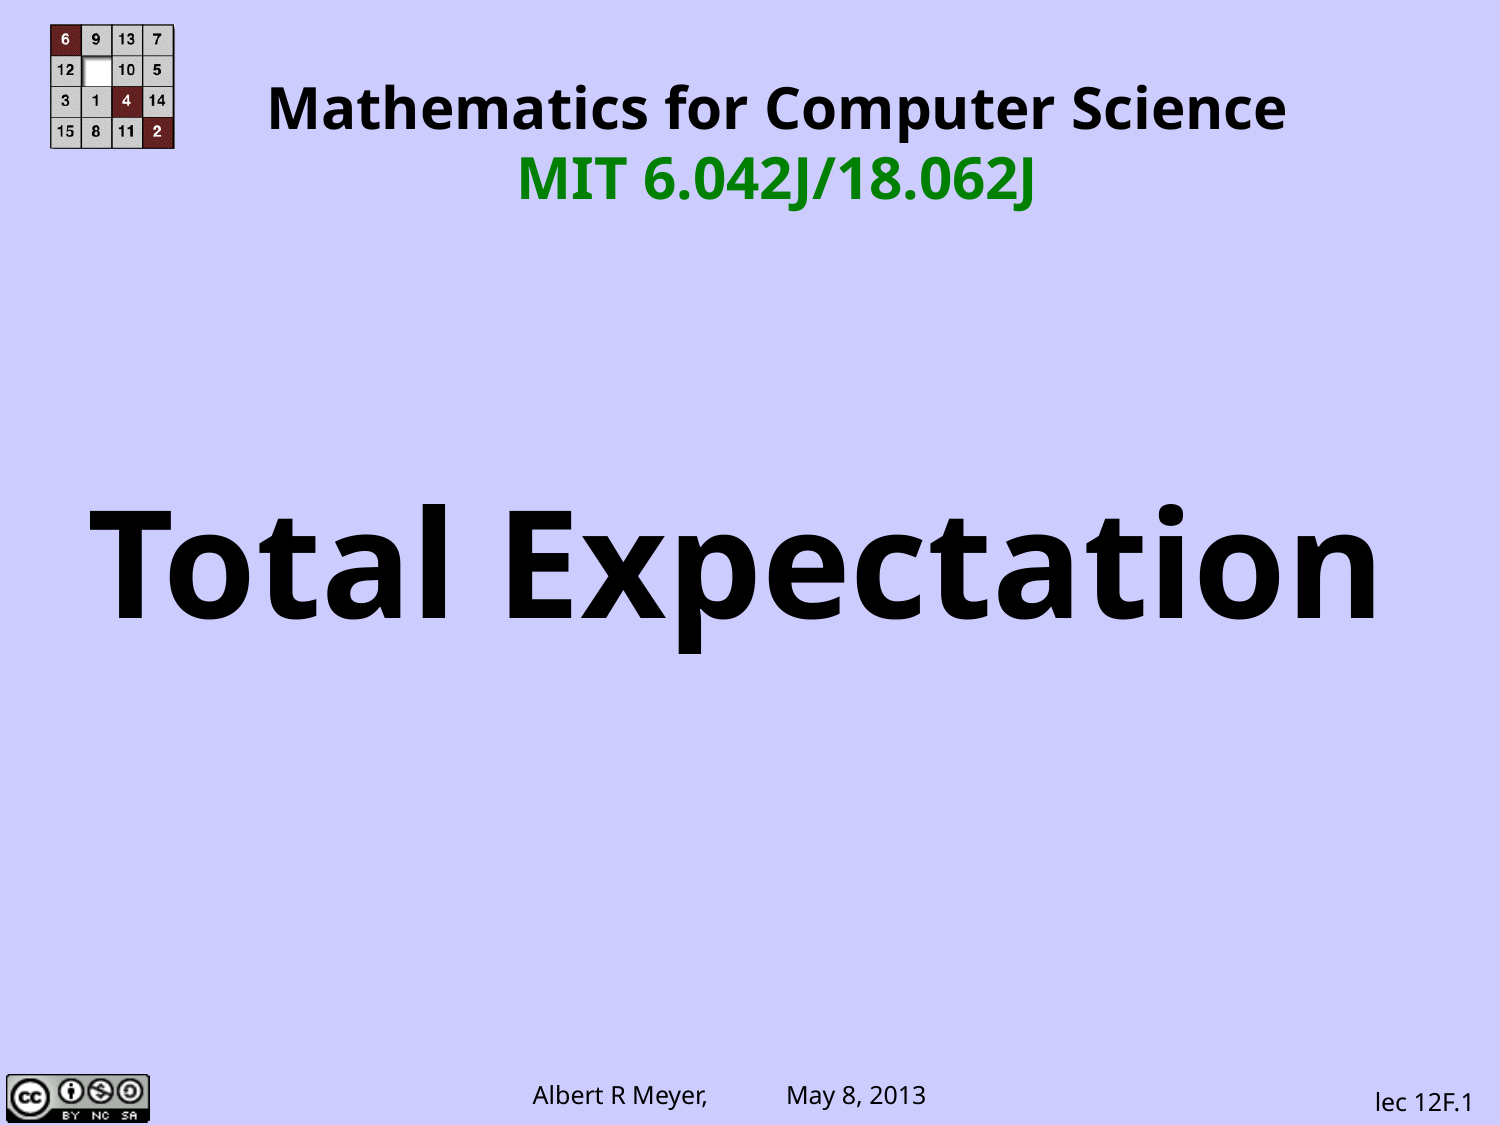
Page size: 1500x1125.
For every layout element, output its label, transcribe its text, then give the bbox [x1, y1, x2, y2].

picture [50, 24, 175, 149]
picture [6, 1074, 150, 1123]
text_box Mathematics for Computer Science MIT 6.042J/18.062J [251, 63, 1304, 219]
text_box Total Expectation [29, 308, 1444, 810]
slide_number lec 12F.1 [1239, 1078, 1491, 1120]
